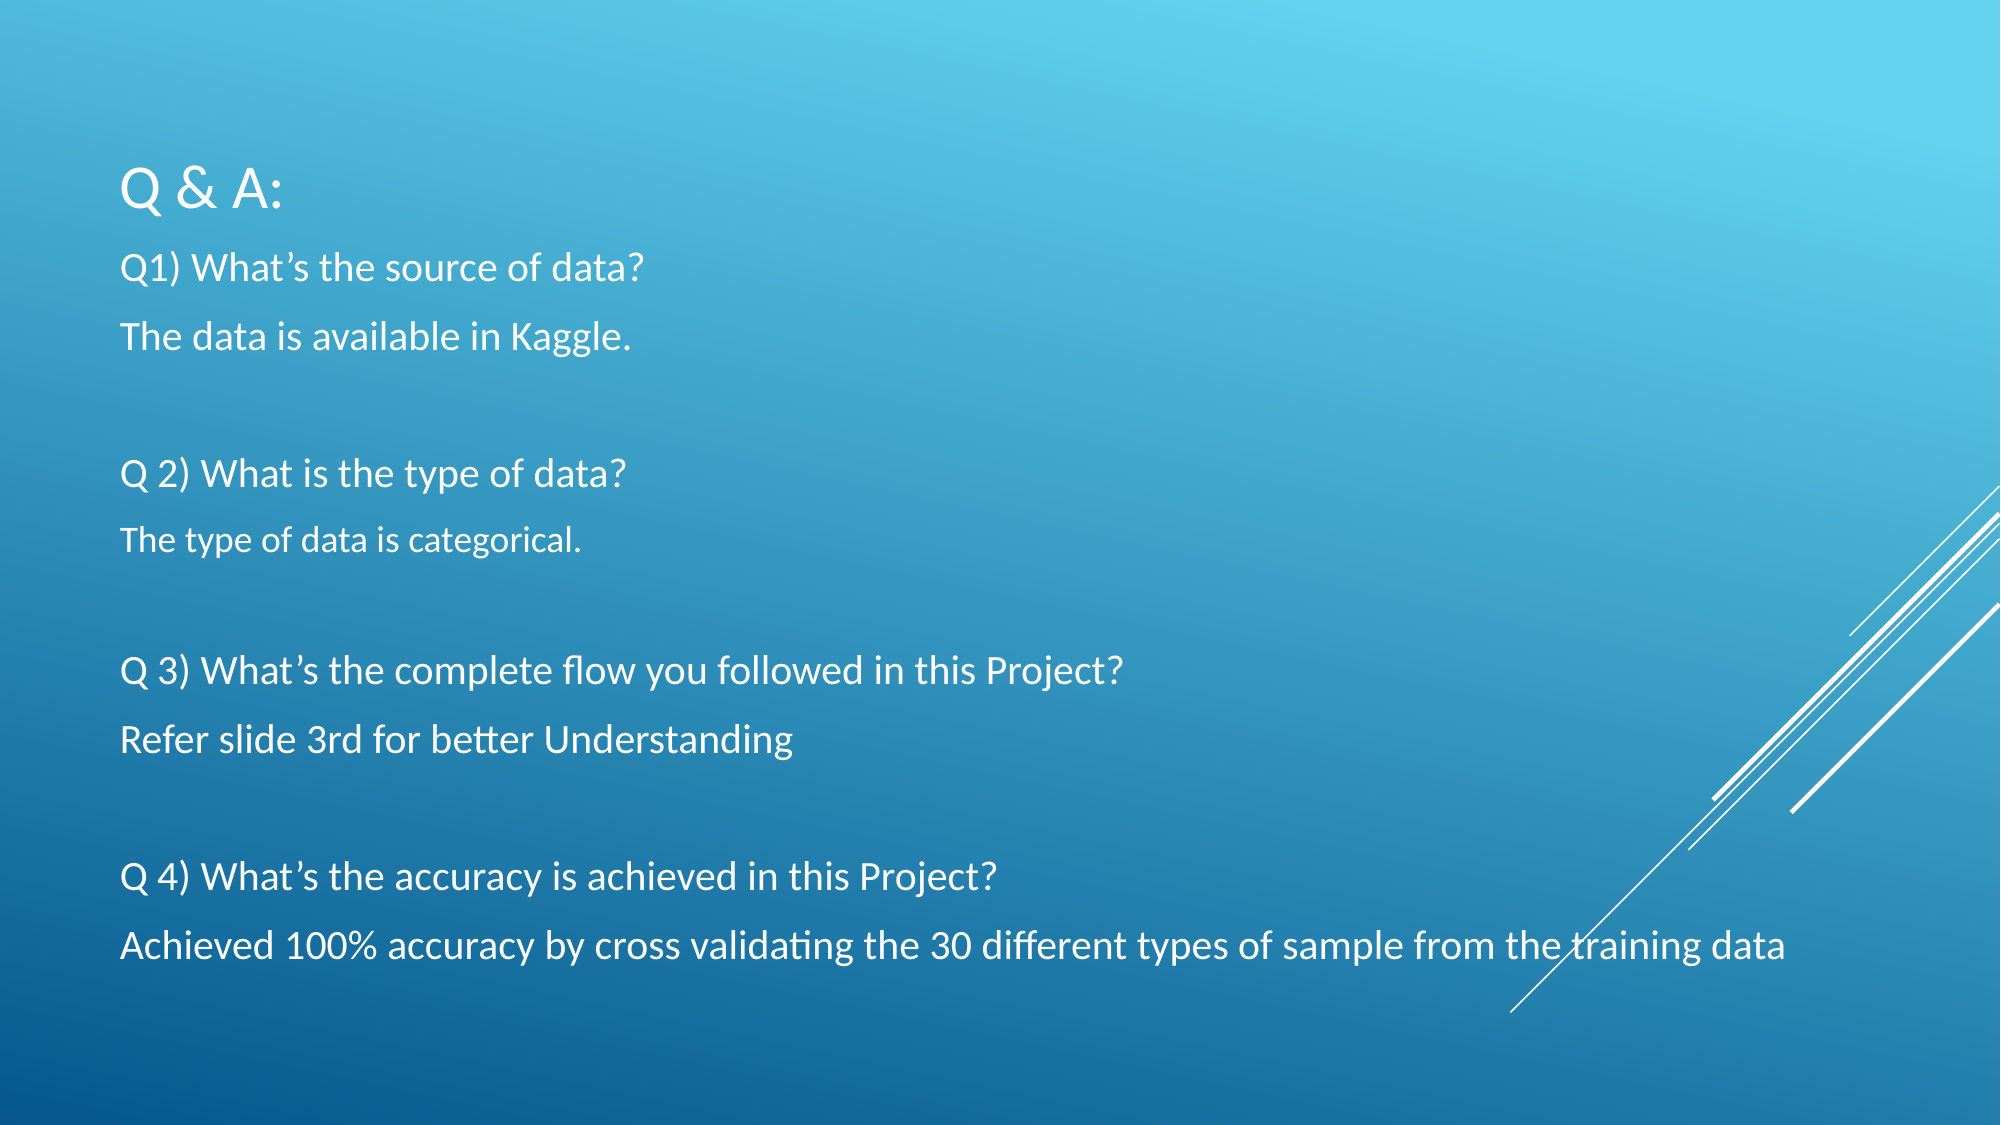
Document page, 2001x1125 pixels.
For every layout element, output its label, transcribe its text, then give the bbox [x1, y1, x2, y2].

list Q & A: Q1) What’s the source of data? The data is available in Kaggle. Q 2) What is the type of data? The type of data is categorical. Q 3) What’s the complete flow you followed in this Project? Refer slide 3rd for better Understanding Q 4) What’s the accuracy is achieved in this Project? Achieved 100% accuracy by cross validating the 30 different types of sample from the training data [111, 111, 1839, 1002]
